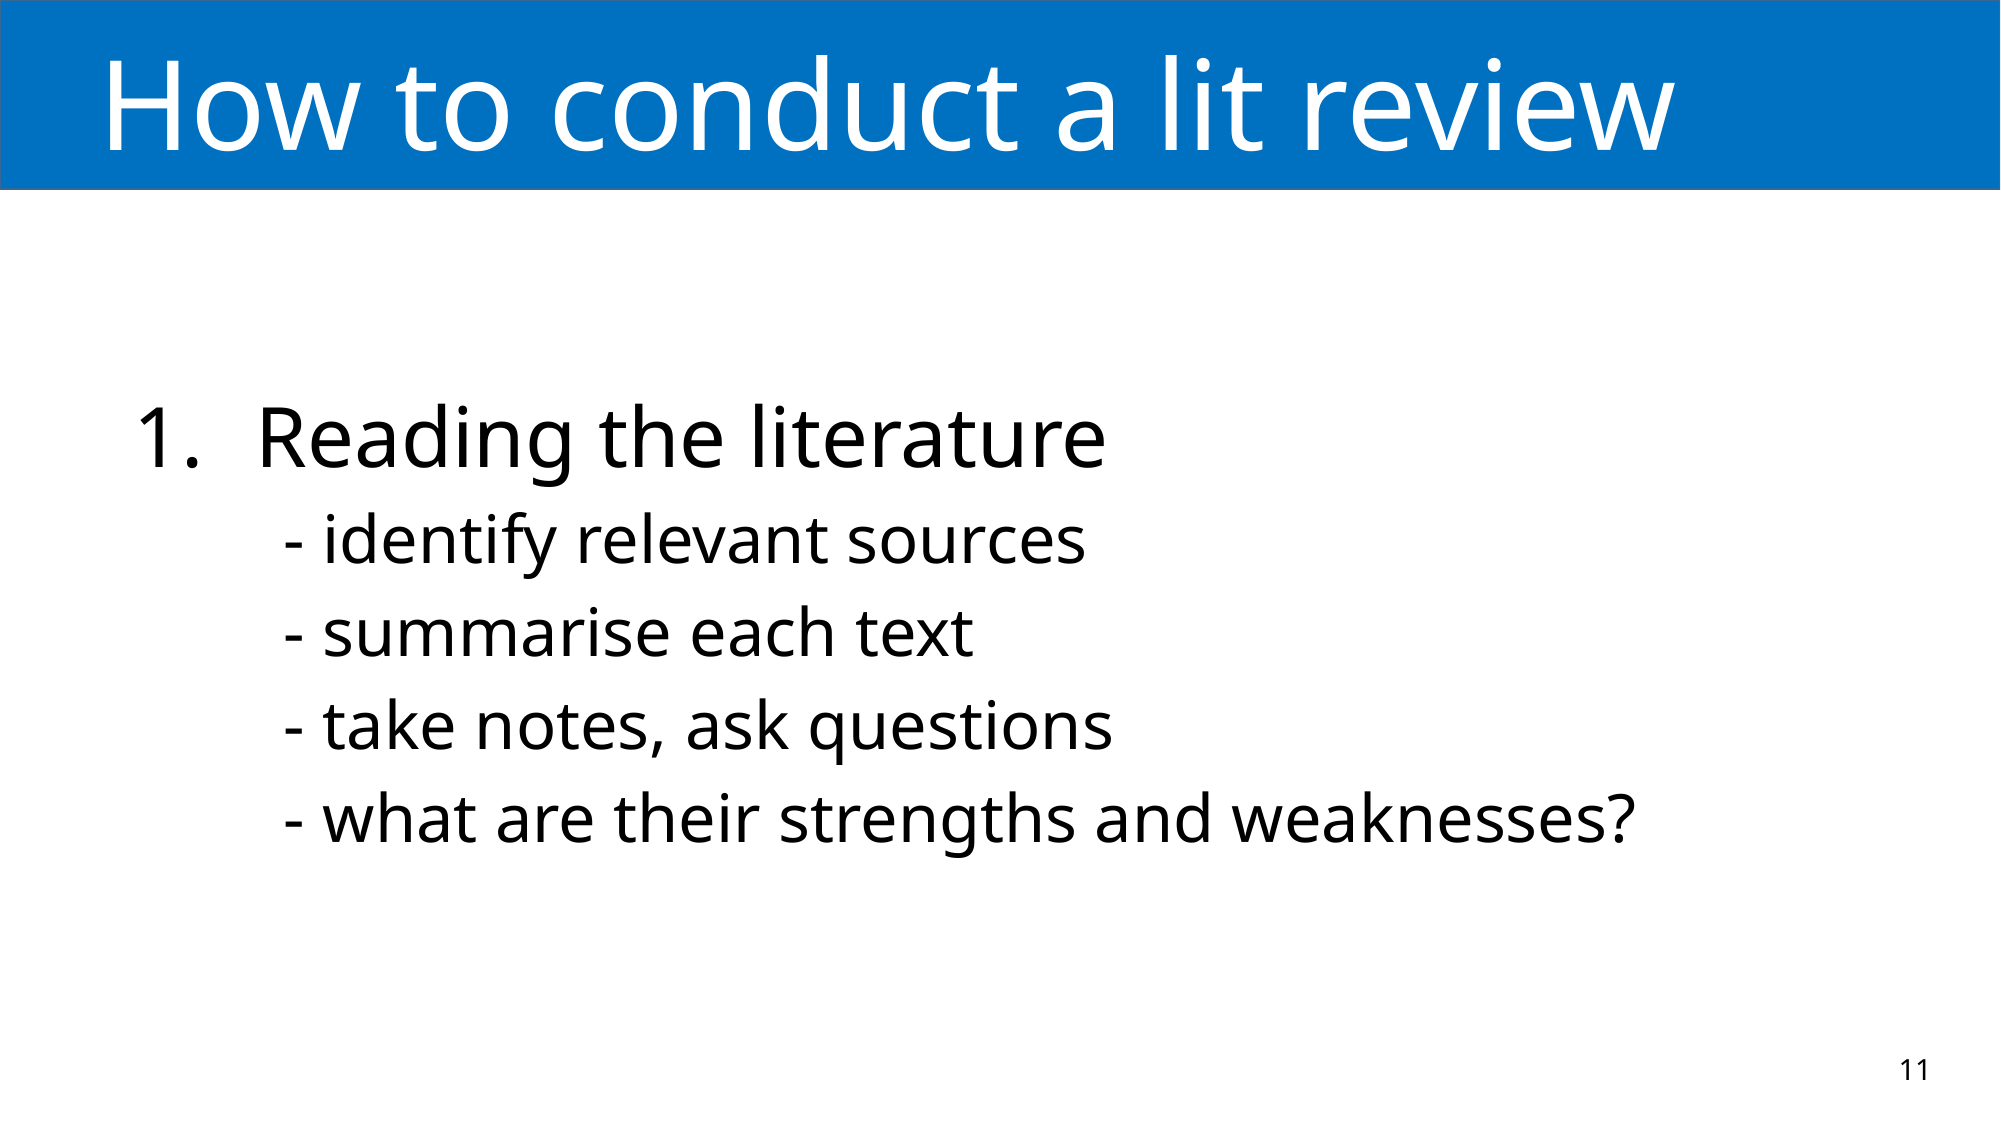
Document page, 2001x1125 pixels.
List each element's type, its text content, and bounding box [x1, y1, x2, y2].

title How to conduct a lit review [83, 15, 2000, 205]
list Reading the literature - identify relevant sources - summarise each text - take notes, ask questions - what are their strengths and weaknesses? [118, 267, 1844, 982]
slide_number 11 [1524, 1043, 1947, 1104]
